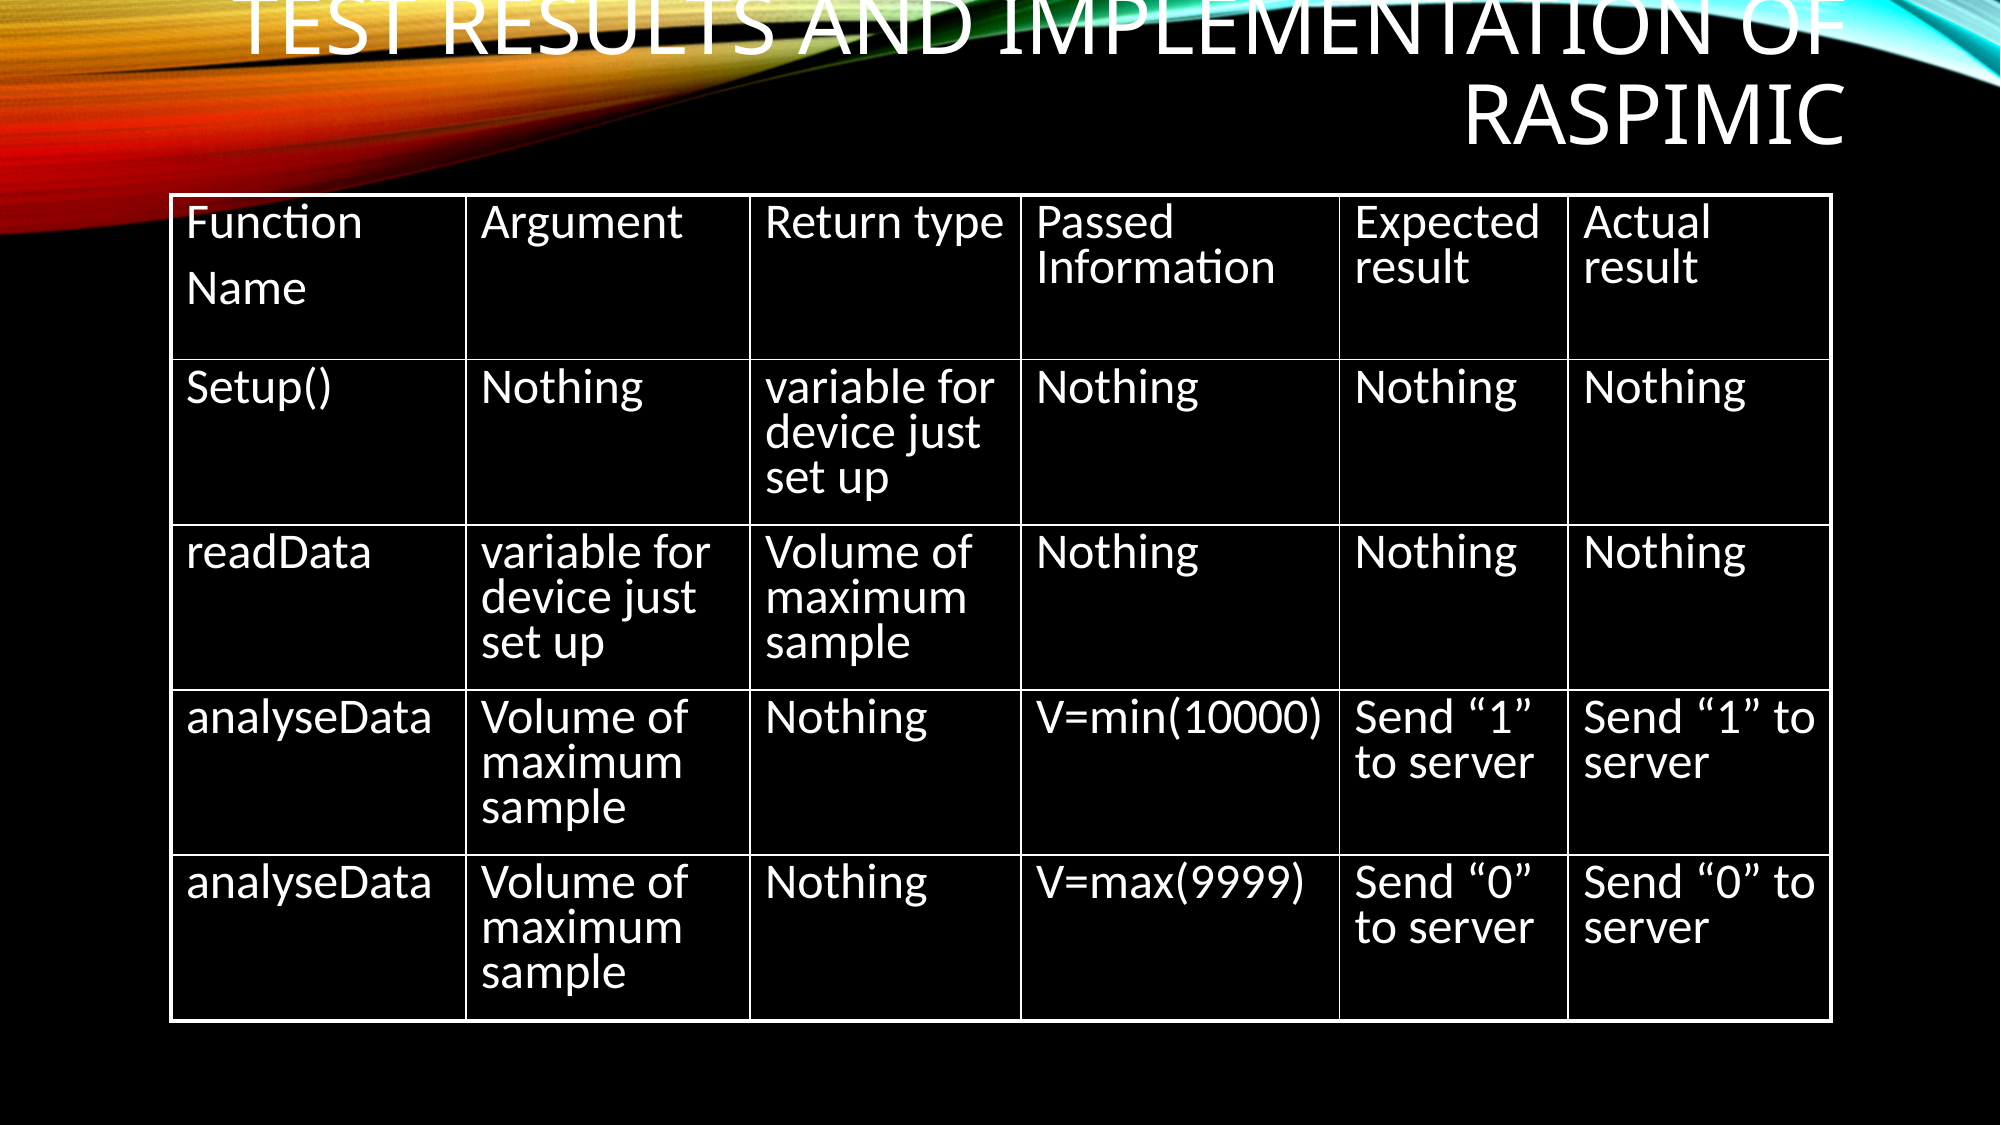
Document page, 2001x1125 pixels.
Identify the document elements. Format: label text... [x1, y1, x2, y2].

table_cell variable for device just set up [751, 360, 1020, 524]
table_cell readData [173, 526, 465, 689]
table_header Argument [467, 197, 749, 359]
title Test results and implementation of RaspiMic [137, 59, 1863, 86]
table_cell Nothing [751, 856, 1020, 1019]
table_cell Send “1” to server [1340, 691, 1567, 854]
table_cell V=min(10000) [1022, 691, 1339, 854]
table_cell Nothing [1022, 526, 1339, 689]
table_cell Nothing [1569, 360, 1829, 524]
table_header Actual result [1569, 197, 1829, 359]
table_cell Nothing [1340, 526, 1567, 689]
table_cell Volume of maximum sample [751, 526, 1020, 689]
table_cell Send “0” to server [1569, 856, 1829, 1019]
table_cell analyseData [173, 691, 465, 854]
table_cell Nothing [467, 360, 749, 524]
table_header Expected result [1340, 197, 1567, 359]
table_cell variable for device just set up [467, 526, 749, 689]
table_cell Nothing [1022, 360, 1339, 524]
table_cell analyseData [173, 856, 465, 1019]
table_cell Volume of maximum sample [467, 691, 749, 854]
table_cell Nothing [1340, 360, 1567, 524]
picture [0, 0, 2000, 237]
table_cell Nothing [751, 691, 1020, 854]
table_header Passed Information [1022, 197, 1339, 359]
table_cell Send “0” to server [1340, 856, 1567, 1019]
table_header Function Name [173, 197, 465, 359]
table_cell Nothing [1569, 526, 1829, 689]
table_cell V=max(9999) [1022, 856, 1339, 1019]
table_cell Volume of maximum sample [467, 856, 749, 1019]
table_header Return type [751, 197, 1020, 359]
table_cell Setup() [173, 360, 465, 524]
table_cell Send “1” to server [1569, 691, 1829, 854]
